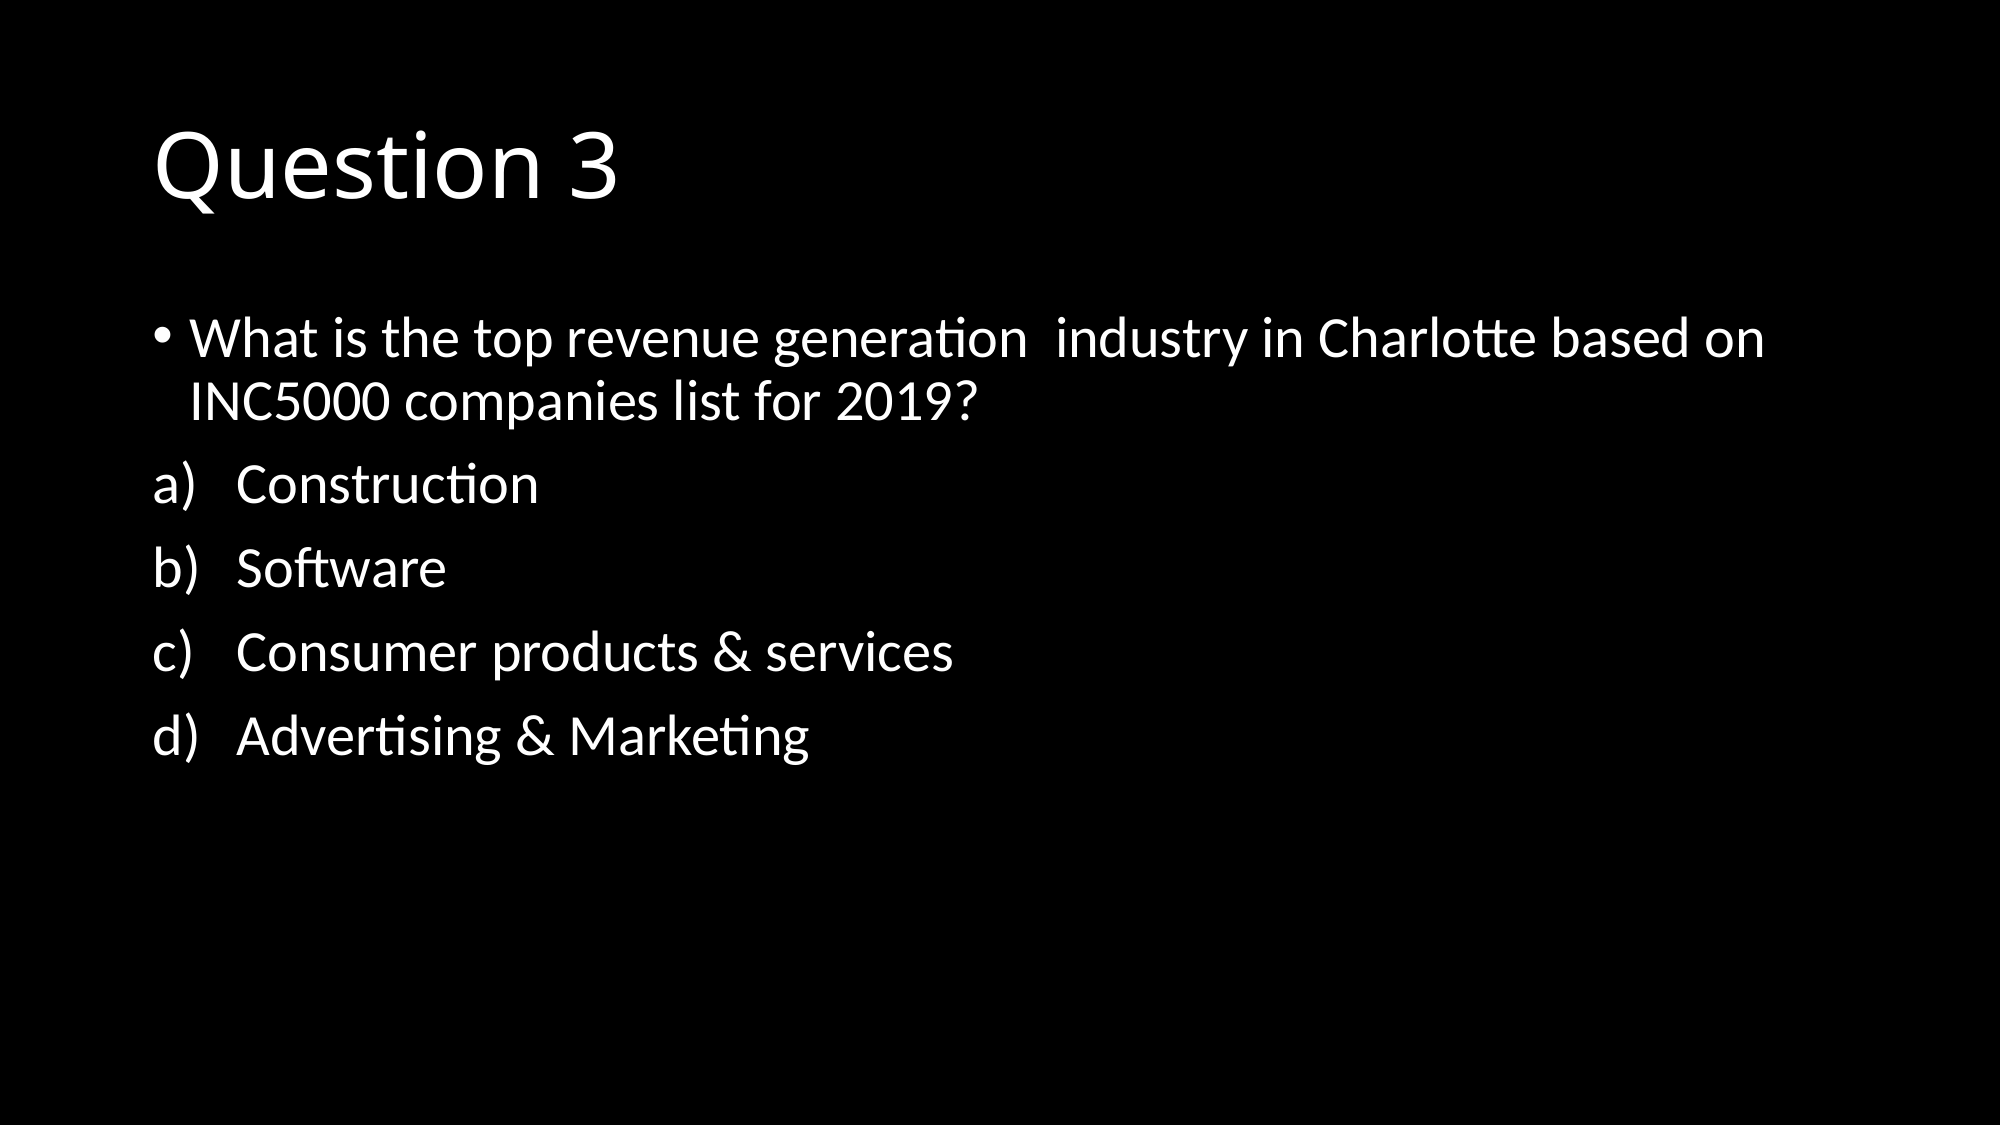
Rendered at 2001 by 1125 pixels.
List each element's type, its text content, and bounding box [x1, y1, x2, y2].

list What is the top revenue generation industry in Charlotte based on INC5000 companies list for 2019? Construction Software Consumer products & services Advertising & Marketing [137, 299, 1863, 1014]
title Question 3 [137, 59, 1863, 278]
